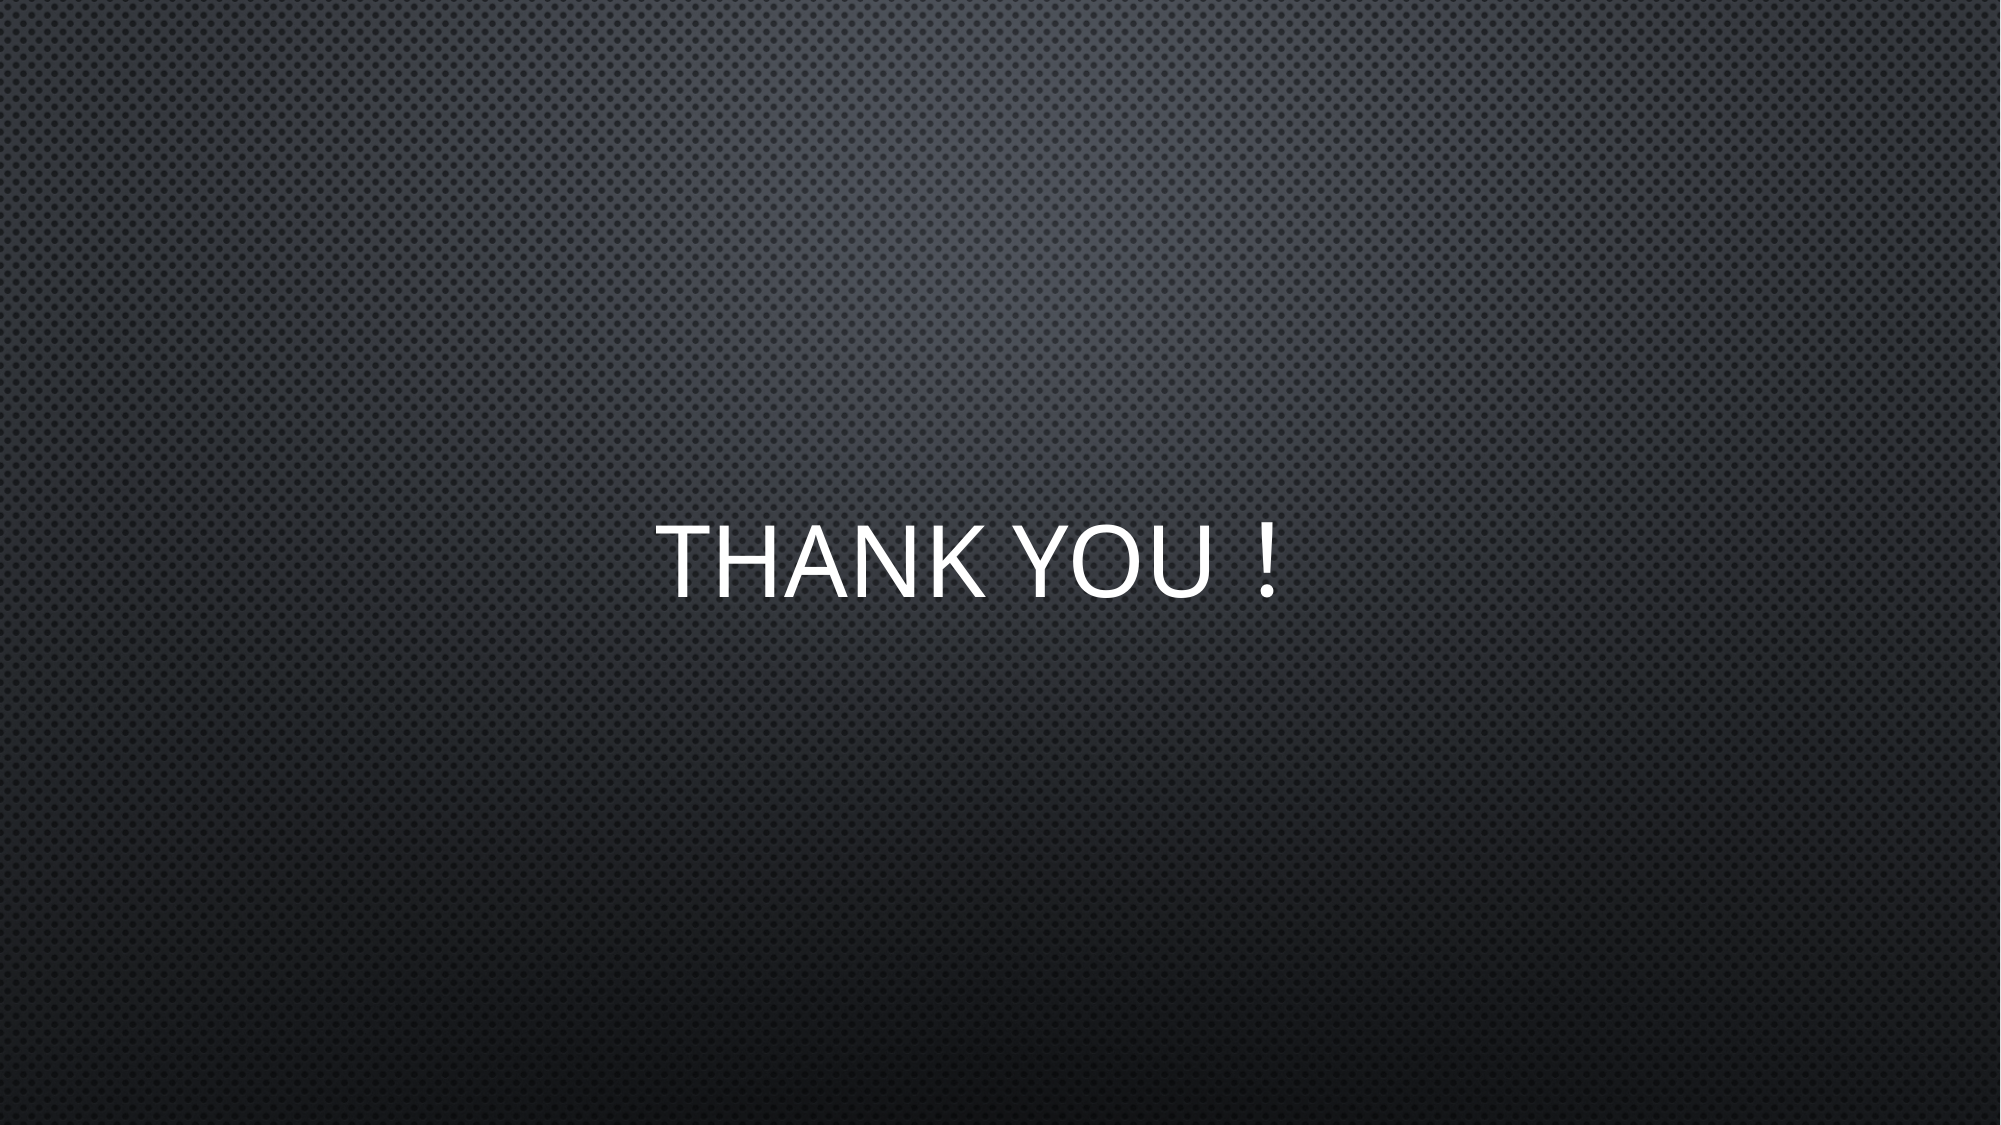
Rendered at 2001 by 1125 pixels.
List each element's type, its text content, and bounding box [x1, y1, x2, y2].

title Thank you！ [287, 99, 1711, 625]
